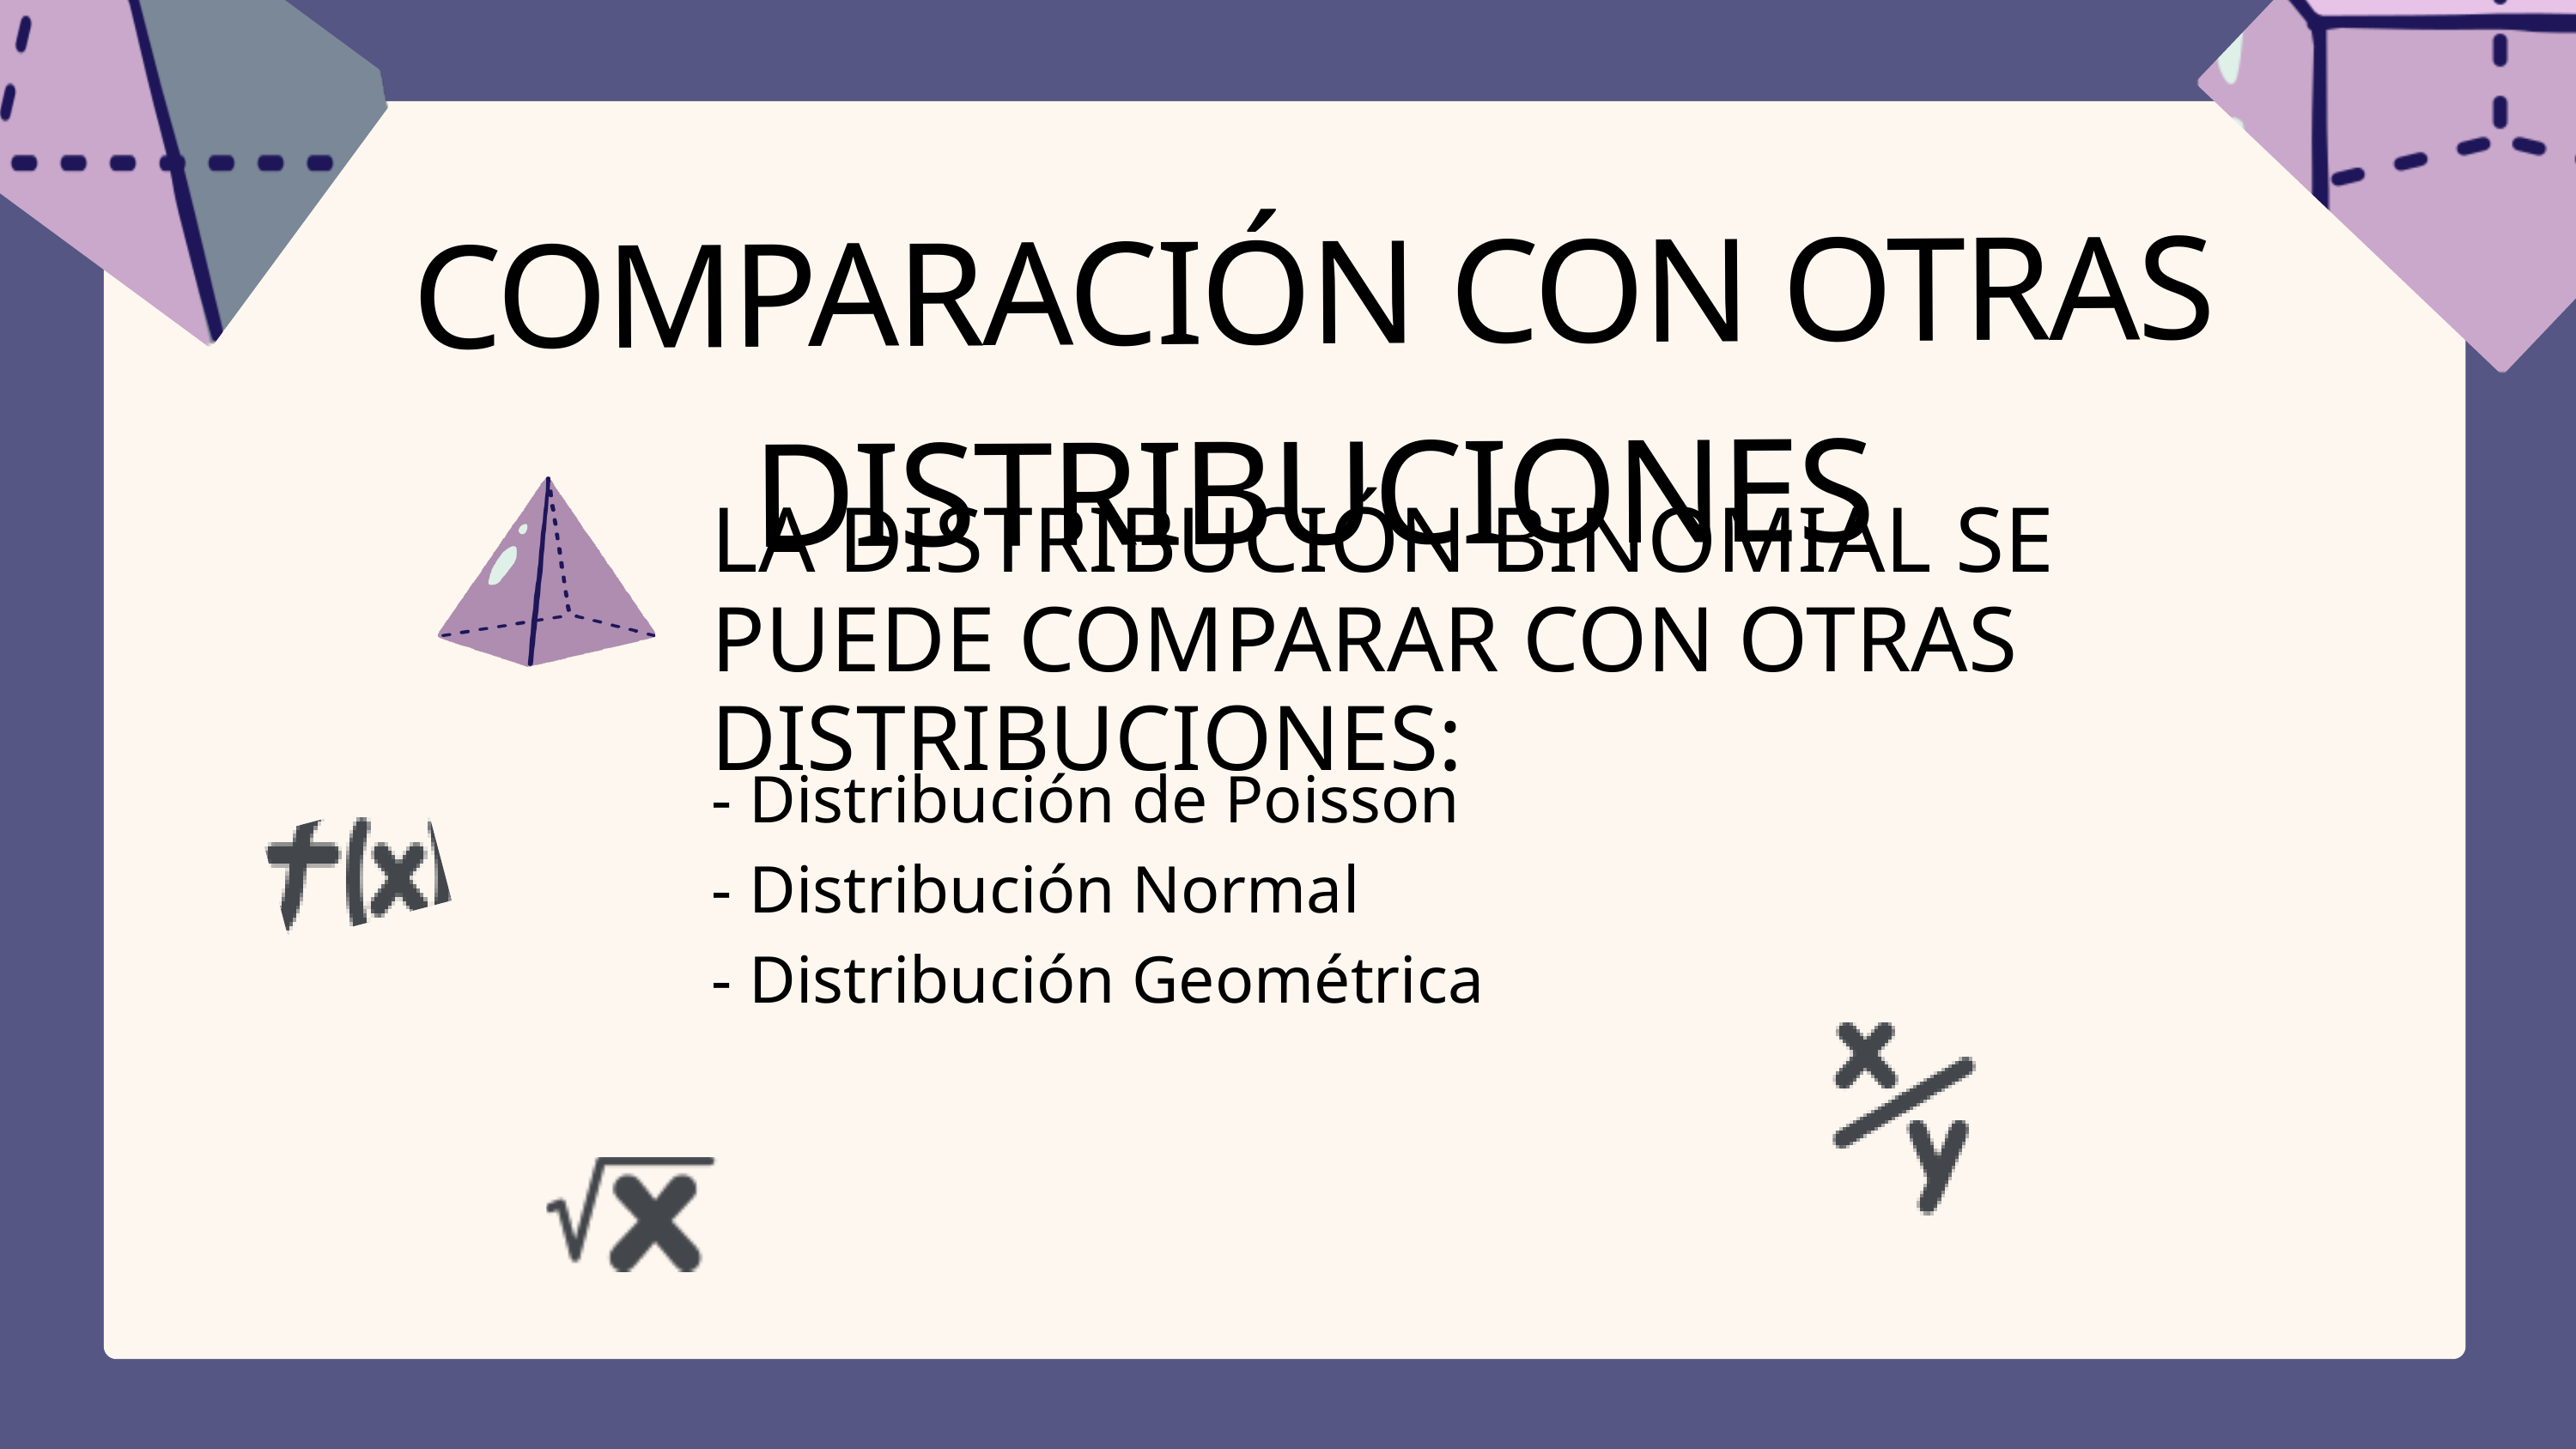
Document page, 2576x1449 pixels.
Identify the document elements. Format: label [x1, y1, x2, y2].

text_box [2195, 0, 2576, 376]
text_box [103, 100, 2466, 1360]
text_box [0, 0, 404, 266]
